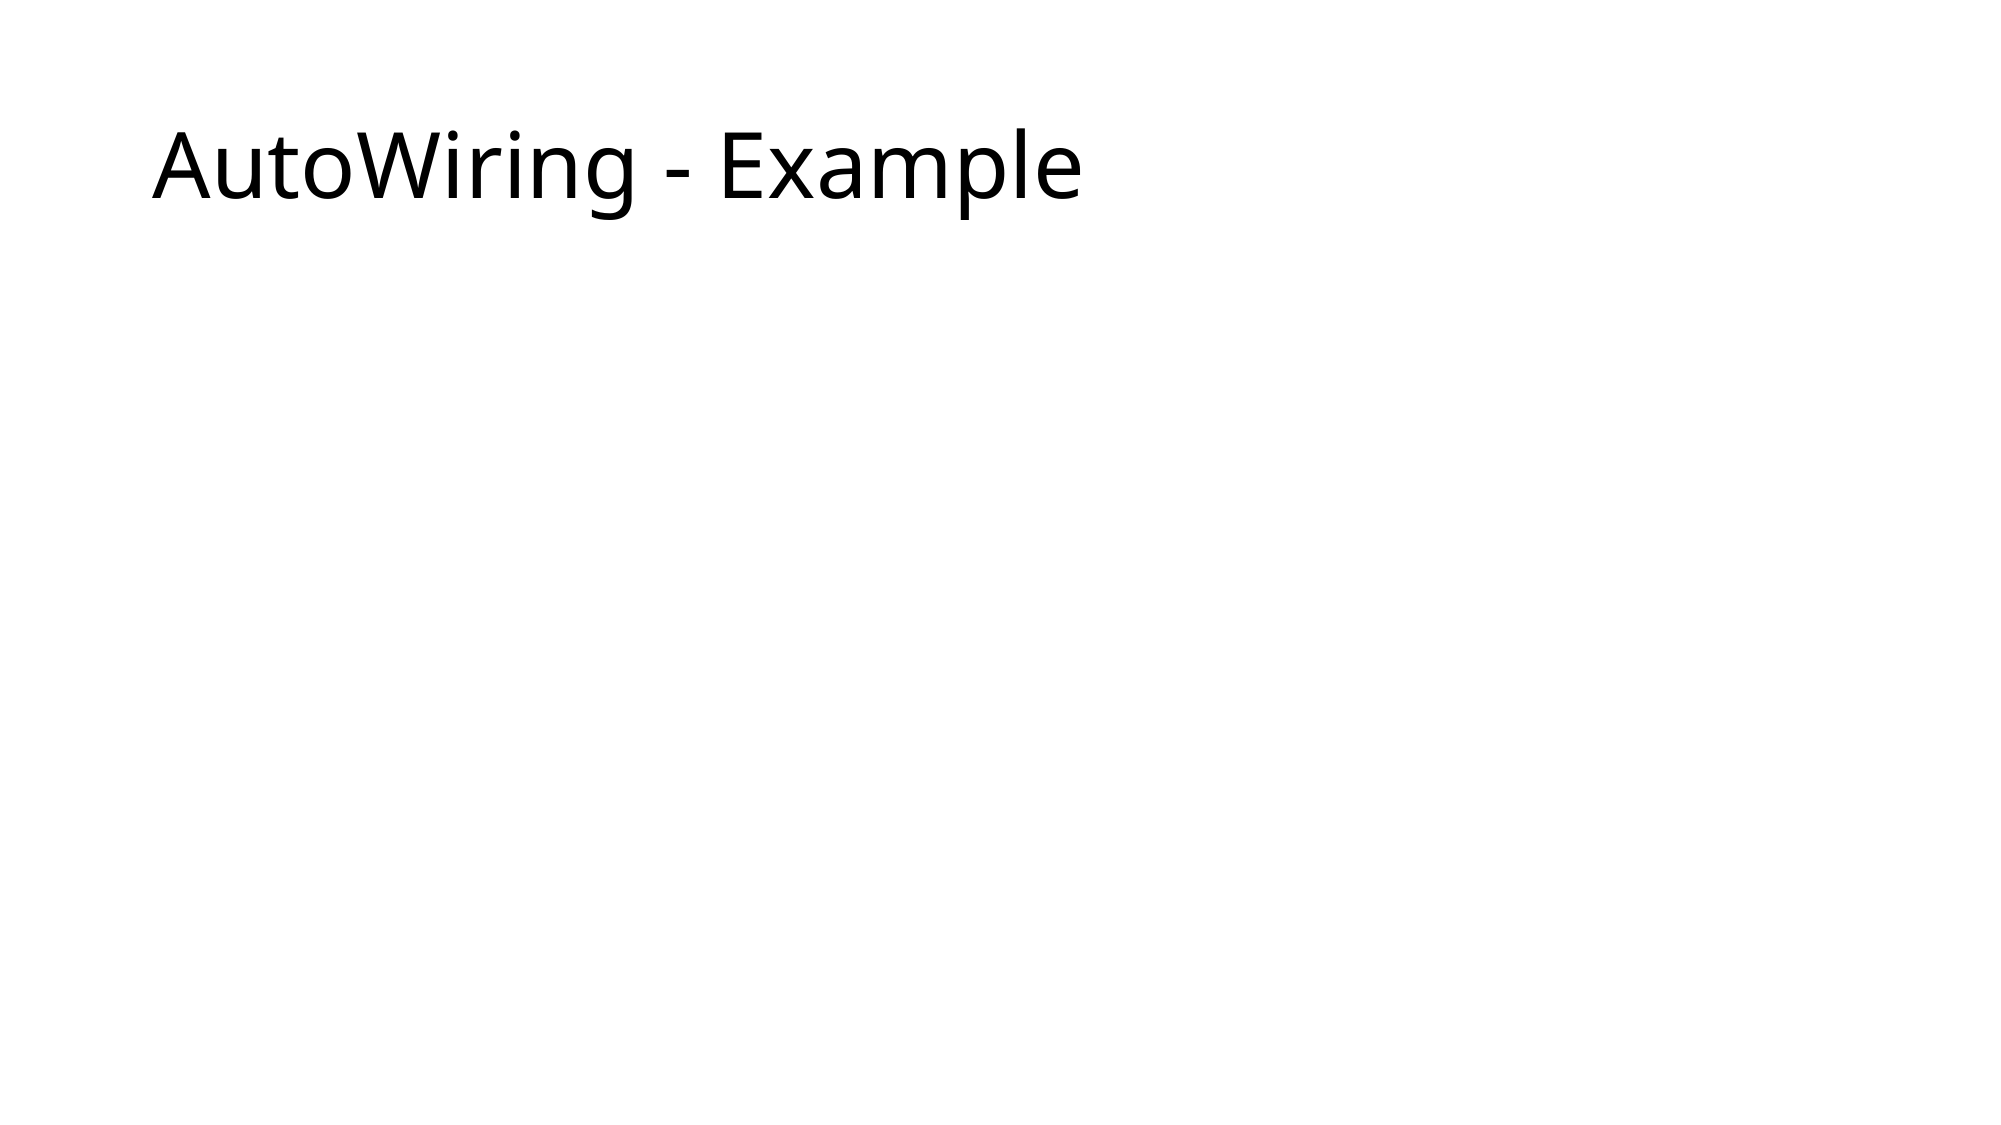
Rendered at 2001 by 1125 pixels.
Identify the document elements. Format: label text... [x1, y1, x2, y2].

title AutoWiring - Example [137, 59, 1863, 278]
